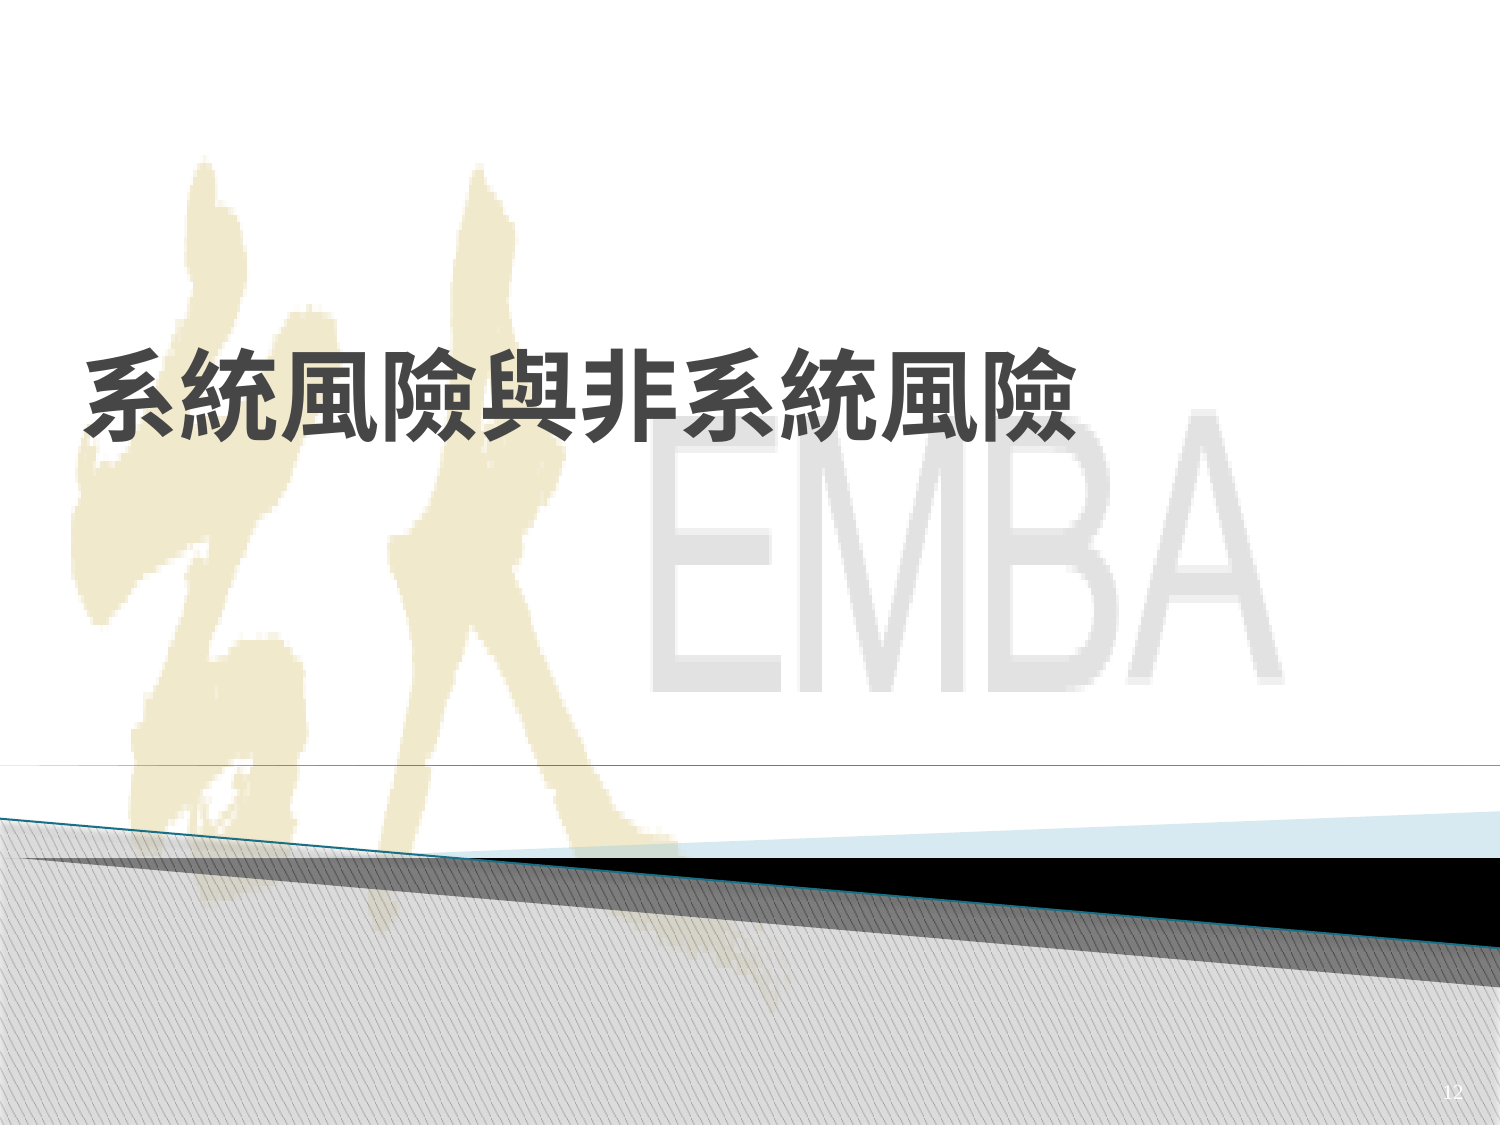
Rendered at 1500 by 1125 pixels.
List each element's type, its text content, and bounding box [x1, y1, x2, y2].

slide_number 12 [1418, 1051, 1479, 1112]
picture [5, 858, 1500, 988]
title 系統風險與非系統風險 [64, 160, 1340, 461]
